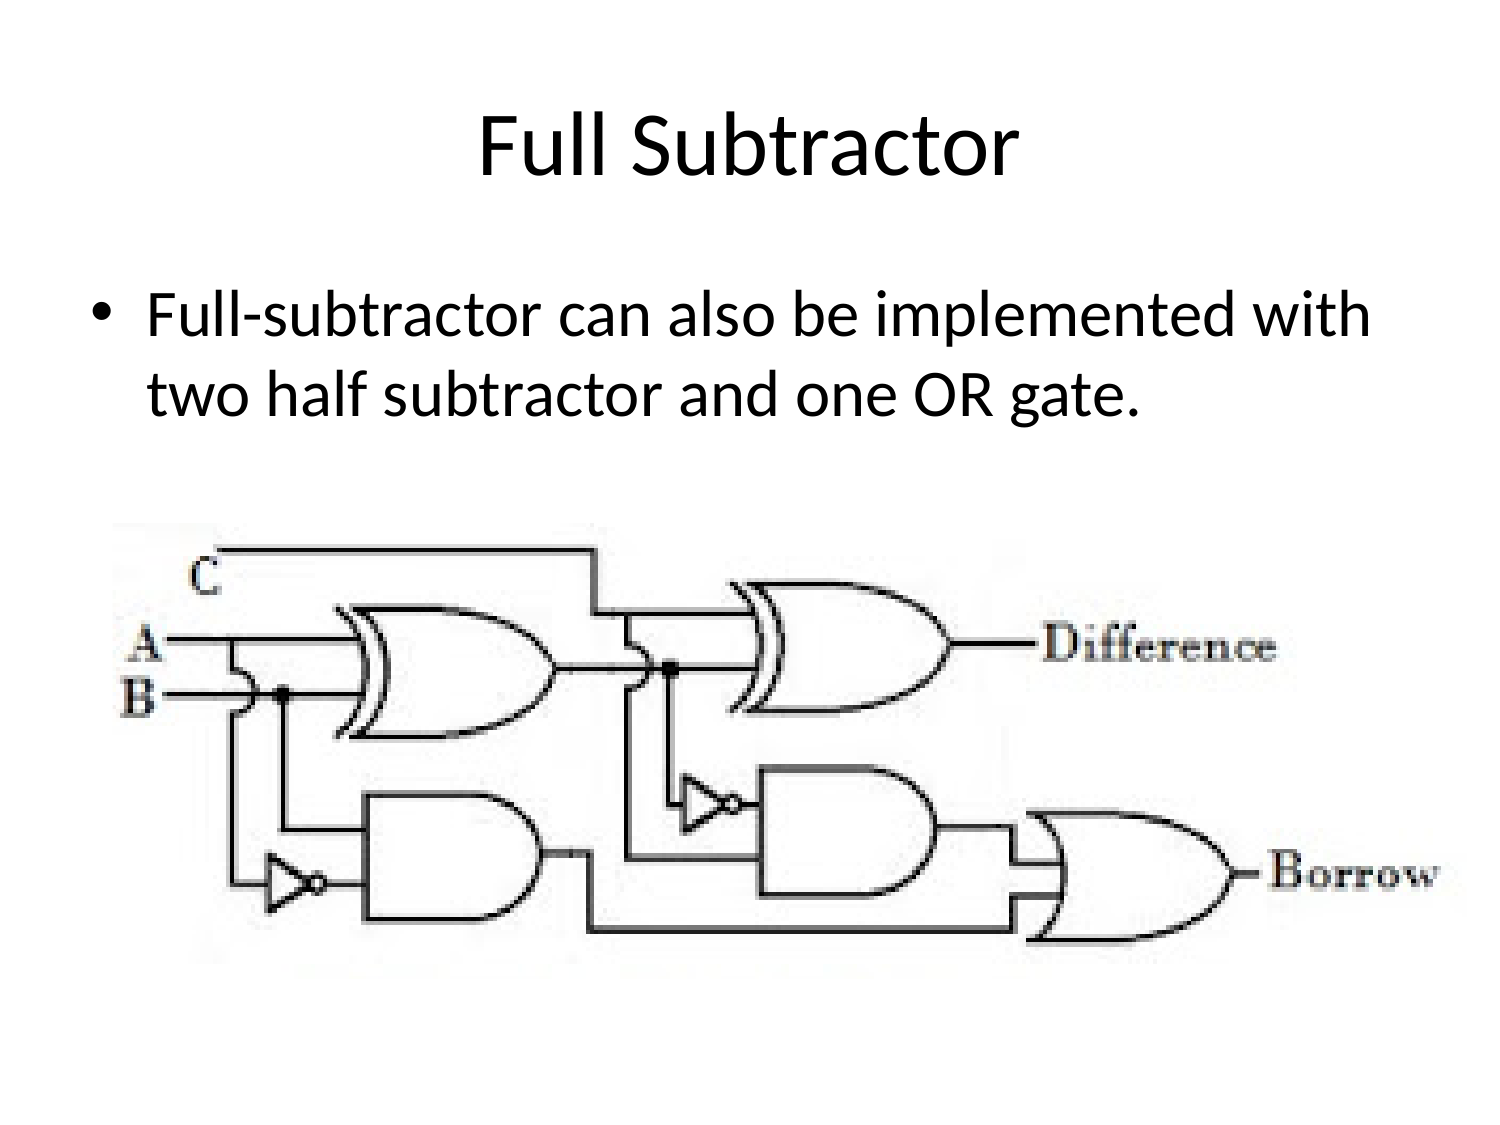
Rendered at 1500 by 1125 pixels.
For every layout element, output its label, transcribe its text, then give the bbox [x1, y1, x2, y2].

list Full-subtractor can also be implemented with two half subtractor and one OR gate. [75, 262, 1425, 1005]
title Full Subtractor [75, 45, 1425, 233]
picture [112, 523, 1467, 979]
